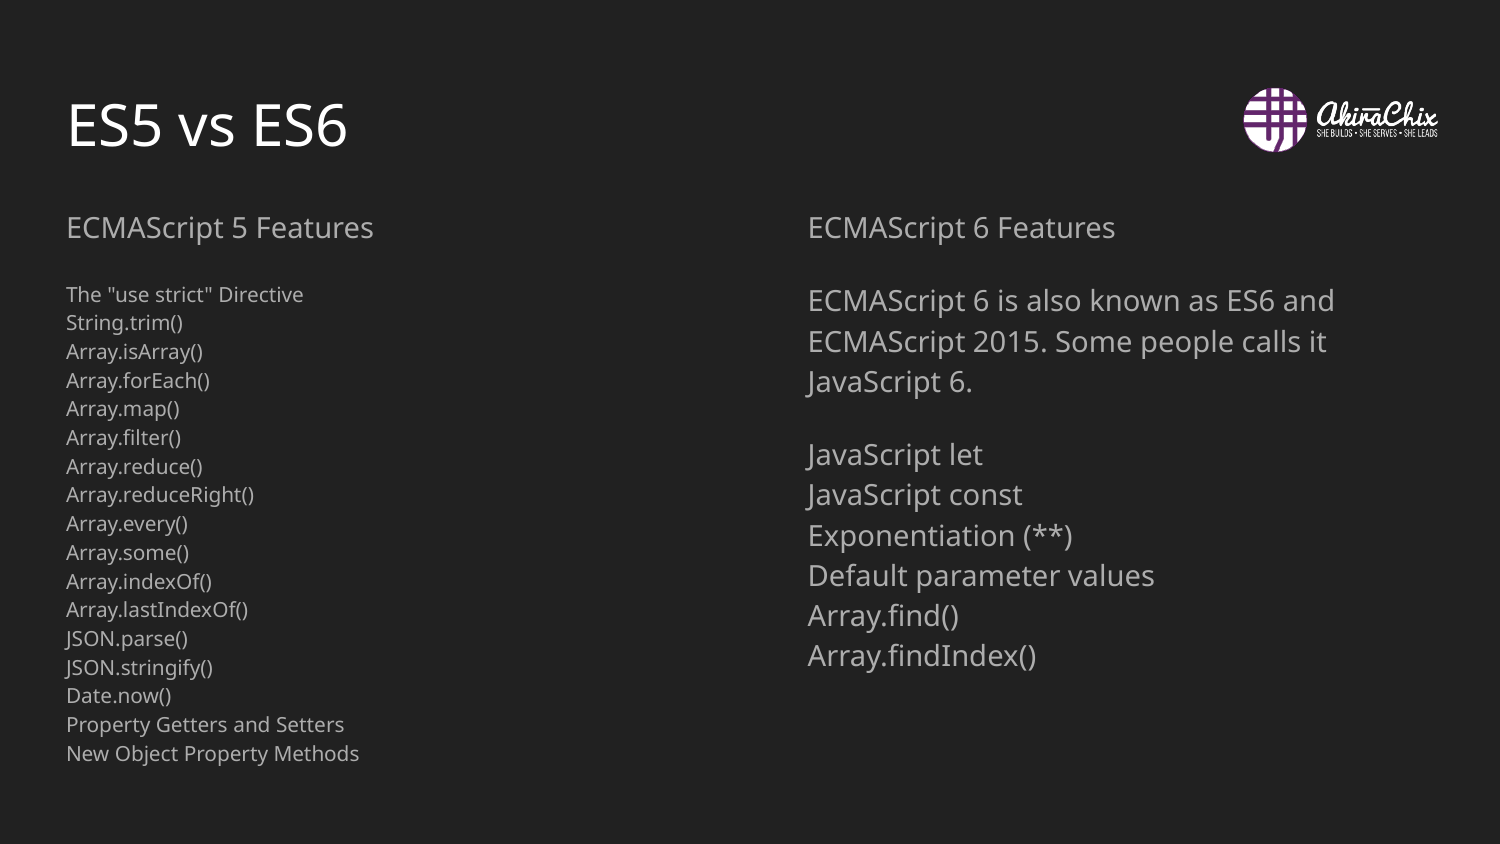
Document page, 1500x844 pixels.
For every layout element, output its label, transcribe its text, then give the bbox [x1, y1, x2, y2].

list ECMAScript 5 Features The "use strict" Directive String.trim() Array.isArray() Array.forEach() Array.map() Array.filter() Array.reduce() Array.reduceRight() Array.every() Array.some() Array.indexOf() Array.lastIndexOf() JSON.parse() JSON.stringify() Date.now() Property Getters and Setters New Object Property Methods [51, 189, 708, 750]
list ECMAScript 6 Features ECMAScript 6 is also known as ES6 and ECMAScript 2015. Some people calls it JavaScript 6. JavaScript let JavaScript const Exponentiation (**) Default parameter values Array.find() Array.findIndex() [792, 189, 1449, 750]
title ES5 vs ES6 [51, 72, 1449, 167]
